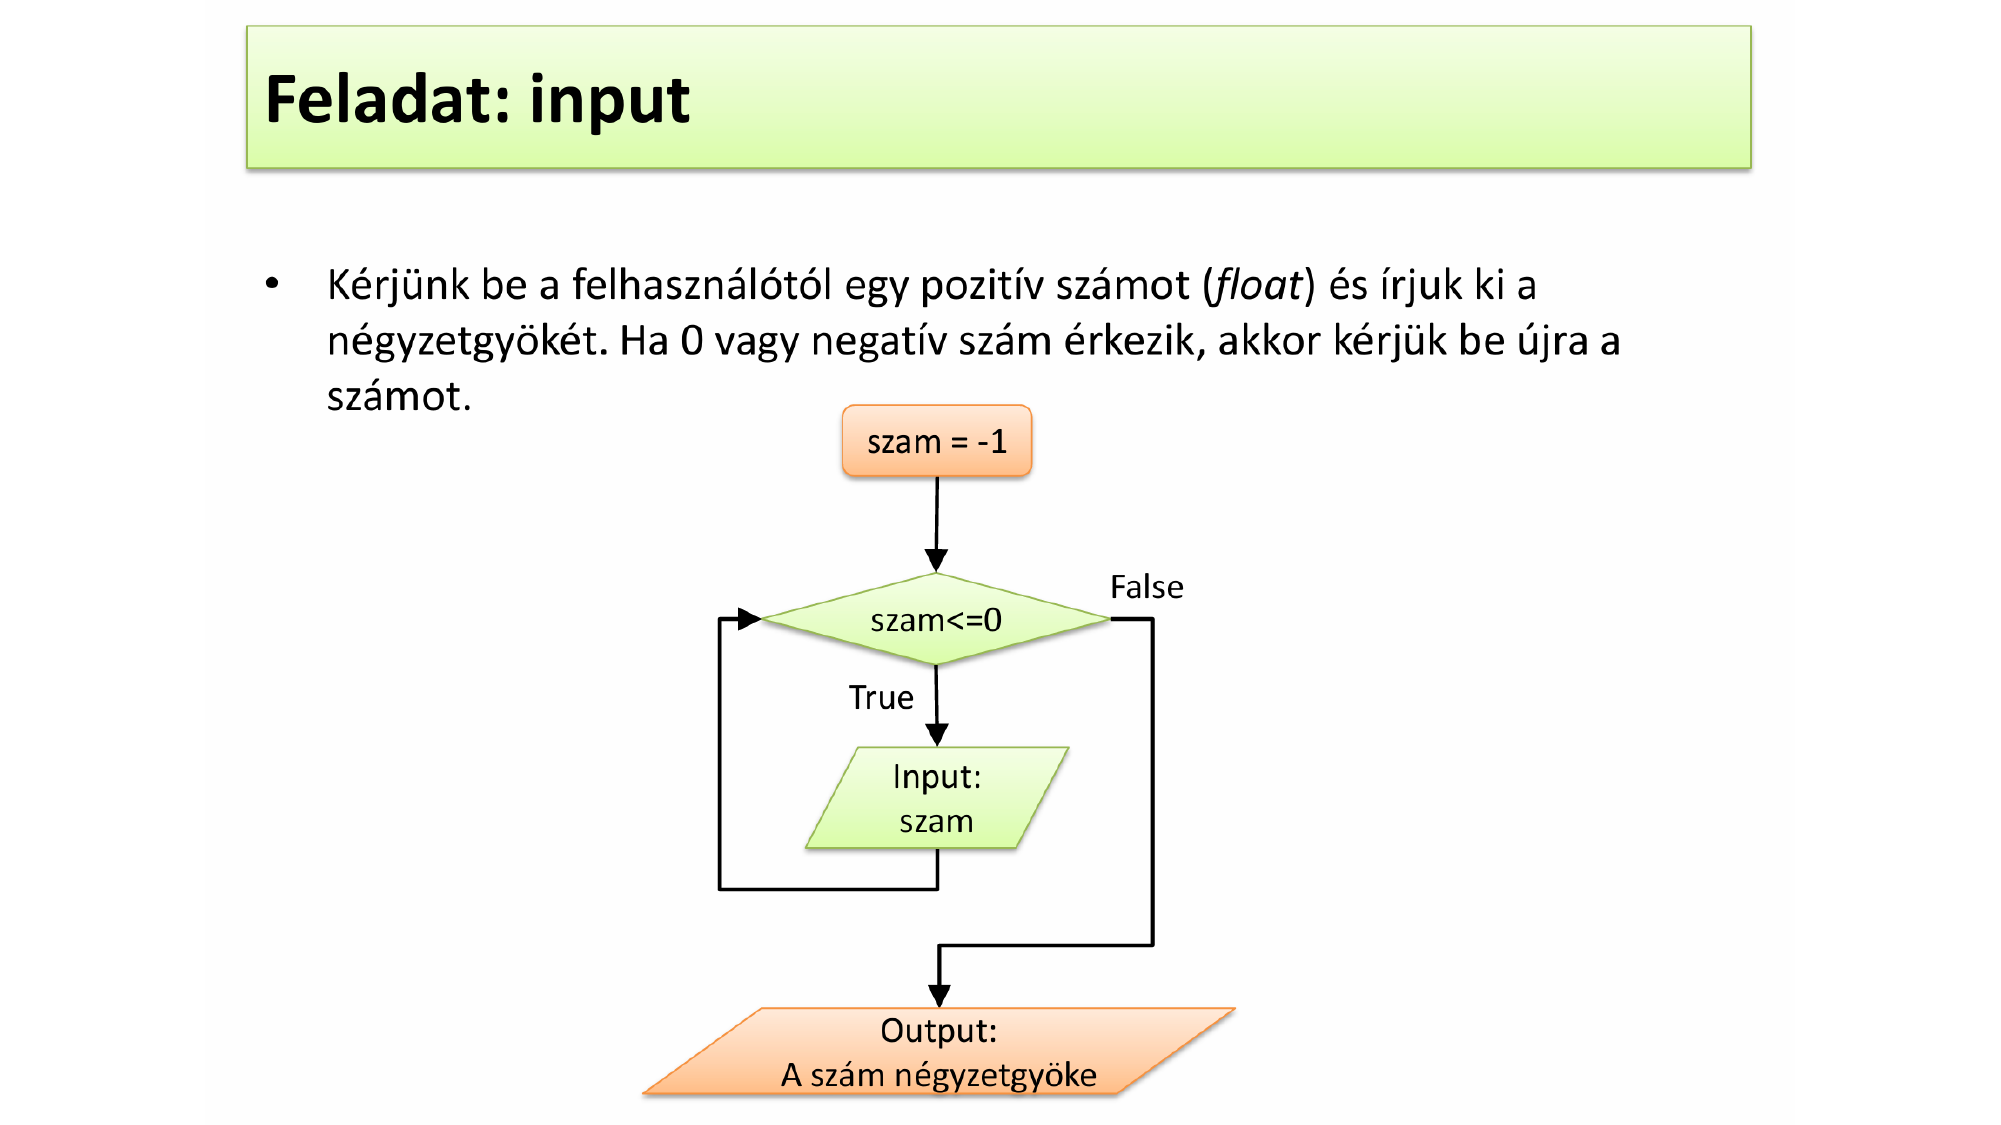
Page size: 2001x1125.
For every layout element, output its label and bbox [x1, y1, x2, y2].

picture [205, 0, 1795, 1125]
